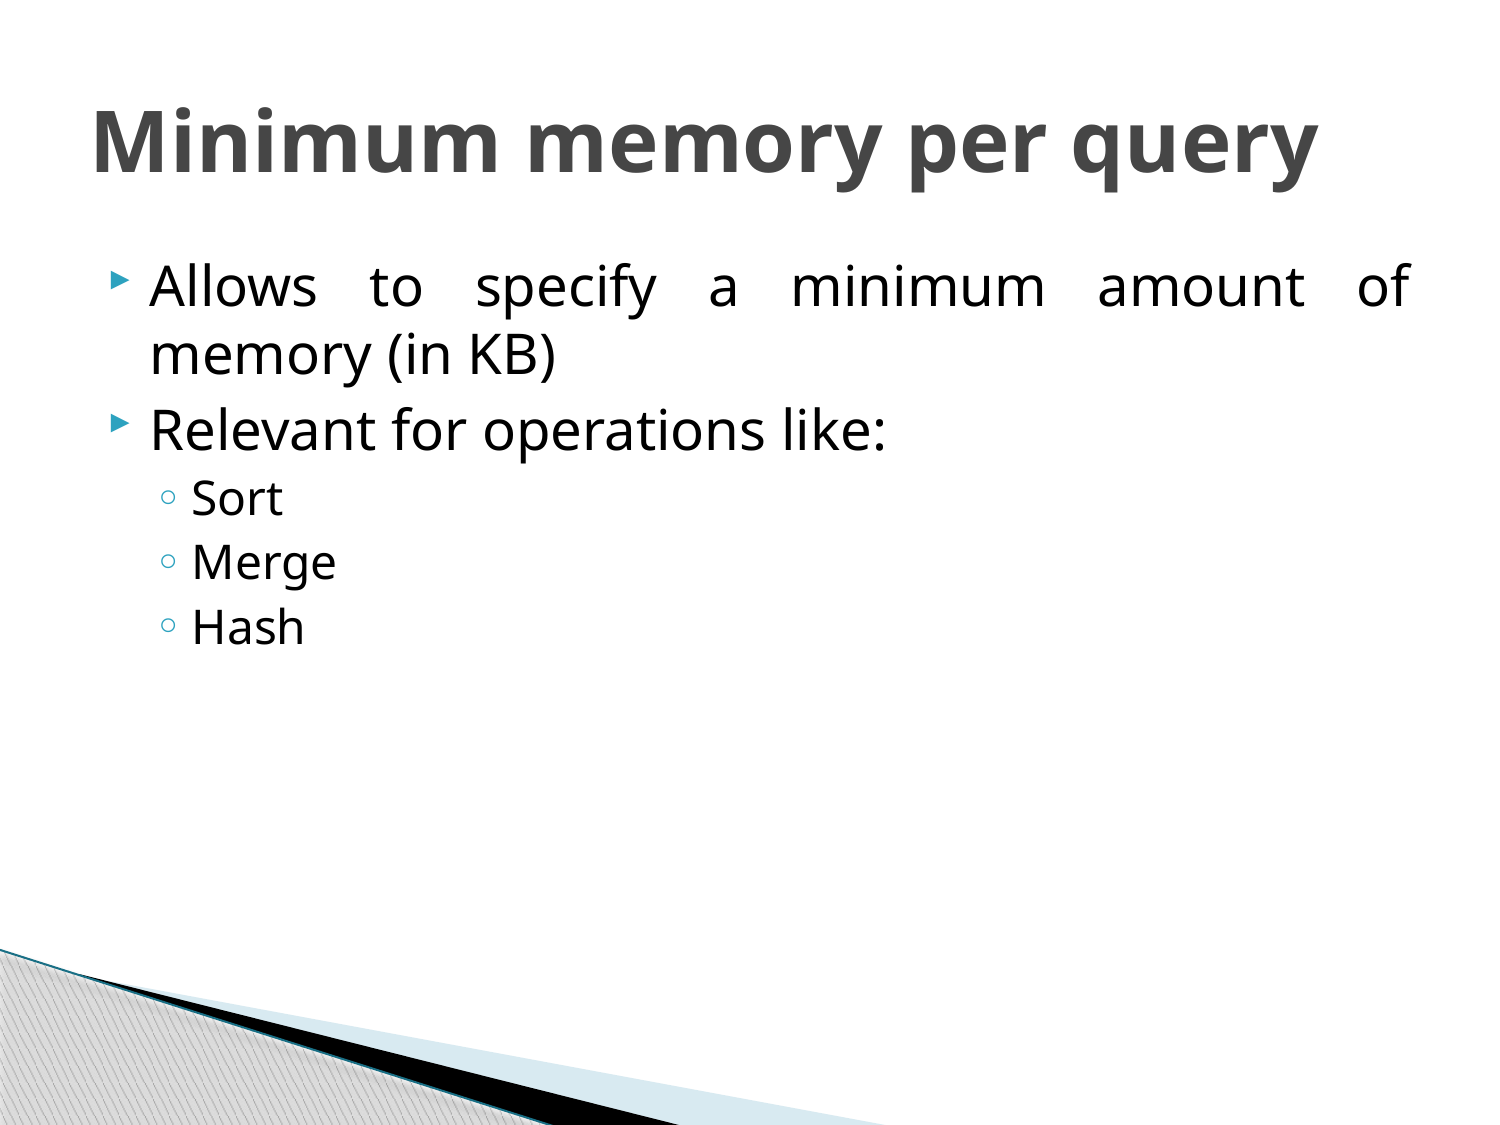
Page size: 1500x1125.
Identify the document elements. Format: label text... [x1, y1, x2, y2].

title Minimum memory per query [75, 45, 1425, 233]
list Allows to specify a minimum amount of memory (in KB) Relevant for operations like: Sort Merge Hash [75, 243, 1425, 986]
